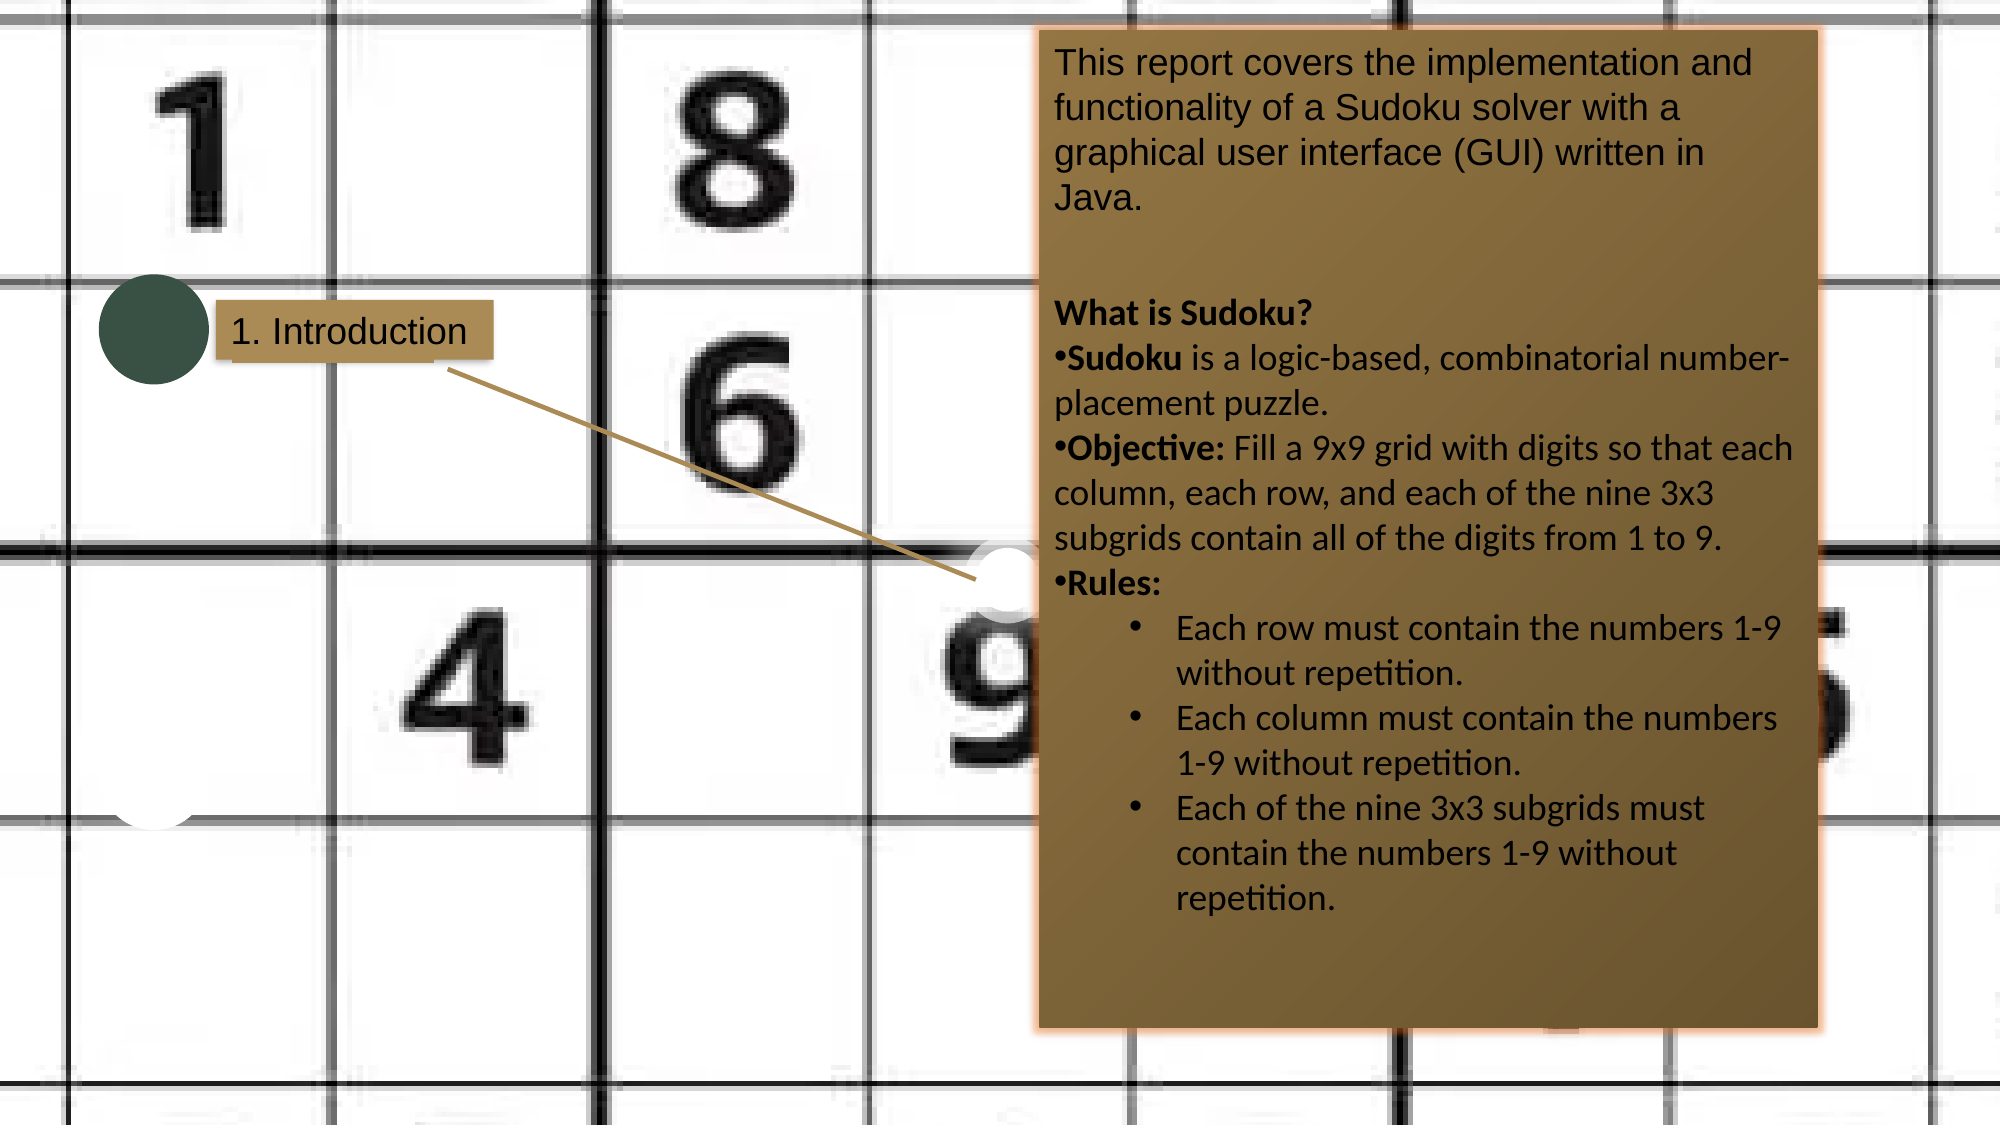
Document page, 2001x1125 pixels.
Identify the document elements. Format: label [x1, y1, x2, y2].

text_box [447, 369, 976, 580]
picture [0, 0, 2000, 1125]
